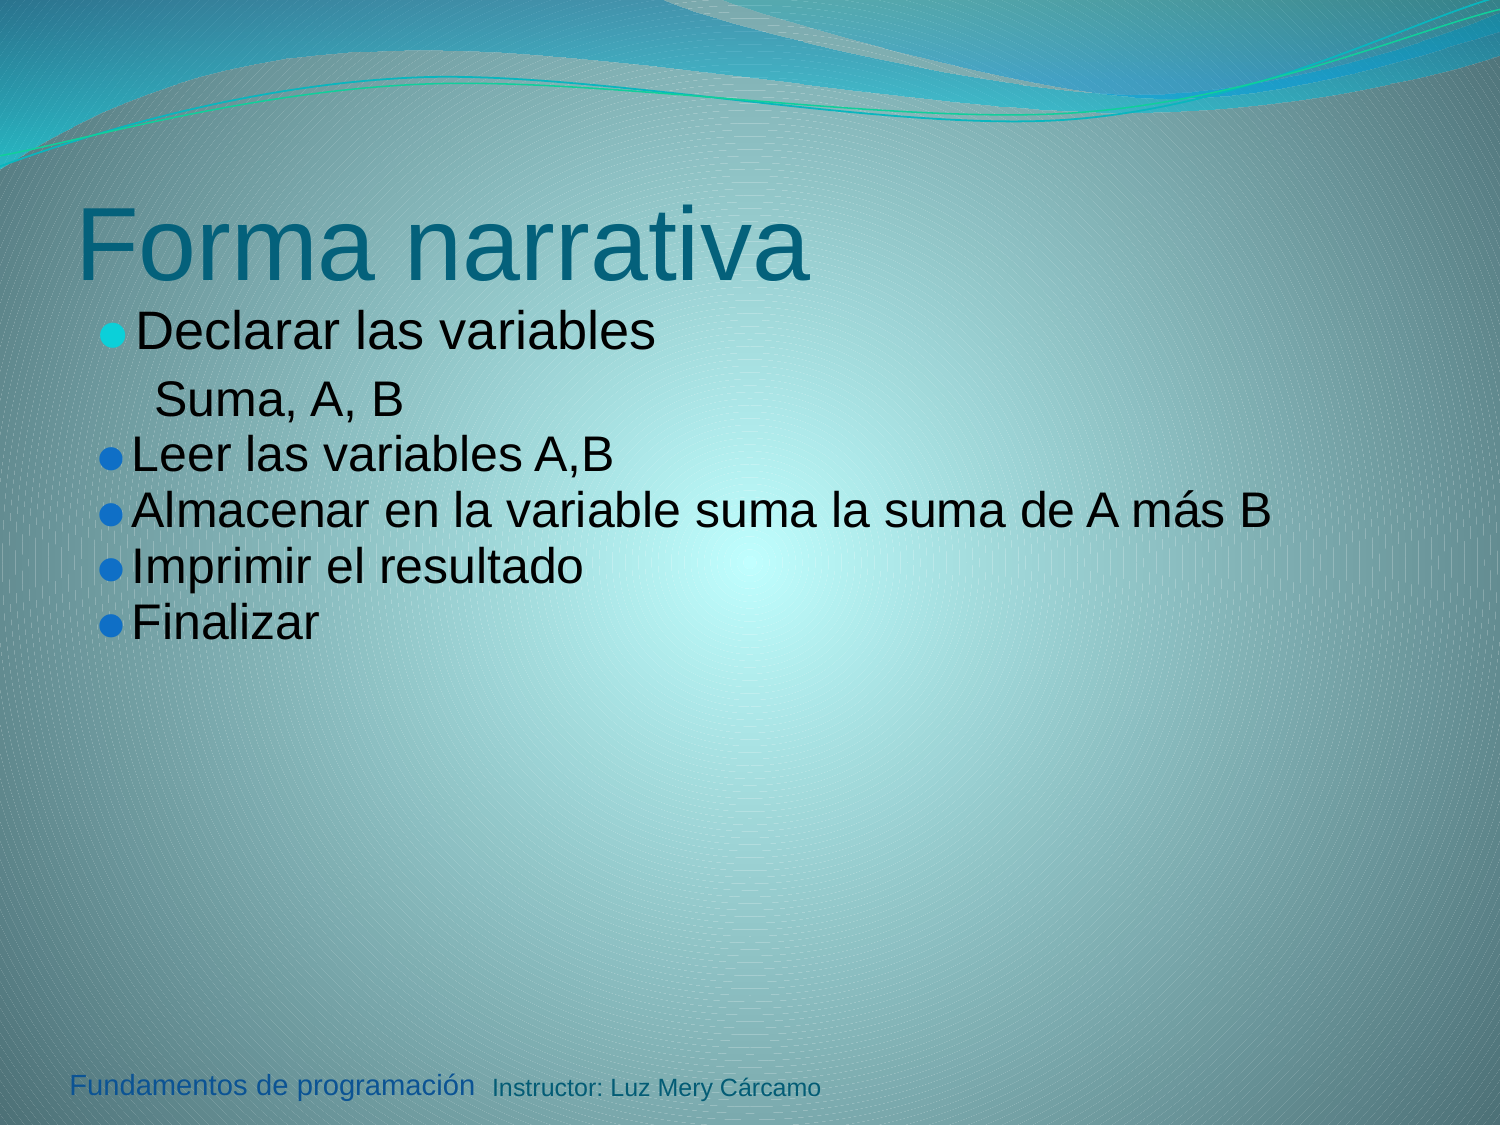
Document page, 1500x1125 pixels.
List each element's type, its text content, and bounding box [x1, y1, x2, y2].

title Forma narrativa [75, 115, 1425, 292]
list Declarar las variables Suma, A, B Leer las variables A,B Almacenar en la variable suma la suma de A más B Imprimir el resultado Finalizar [75, 292, 1425, 1013]
footer Instructor: Luz Mery Cárcamo [492, 1041, 1043, 1102]
